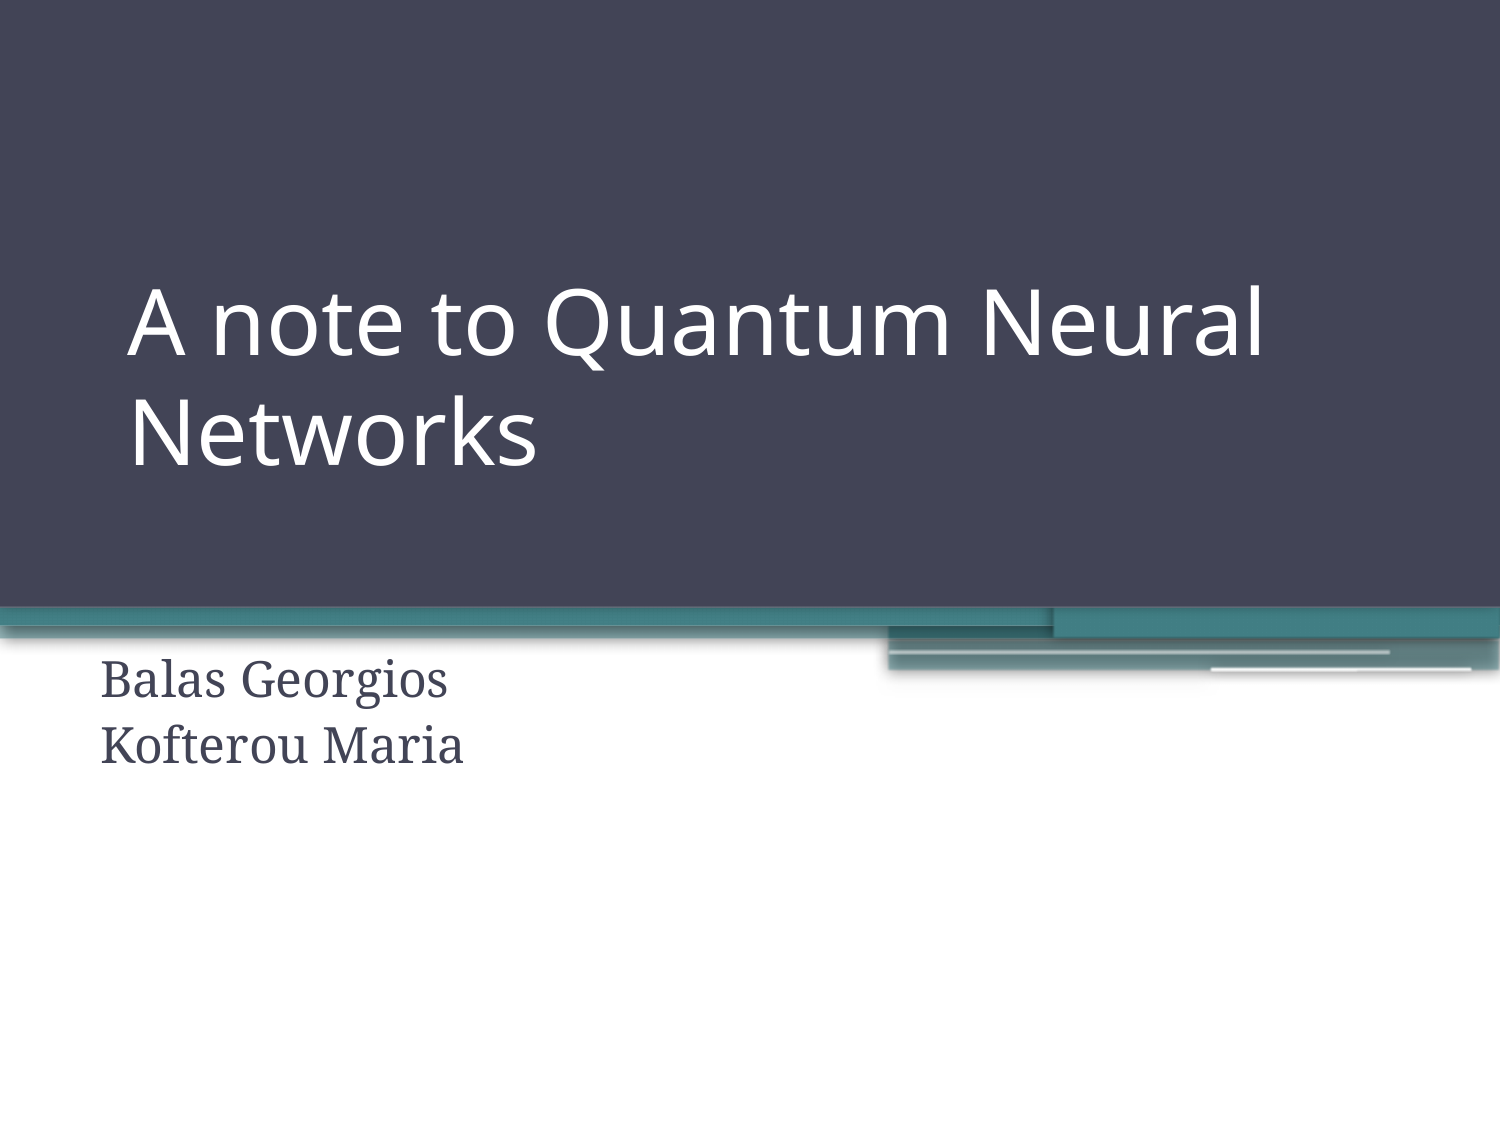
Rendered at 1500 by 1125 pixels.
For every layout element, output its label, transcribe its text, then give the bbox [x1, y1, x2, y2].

subtitle Balas Georgios Kofterou Maria [75, 639, 888, 928]
title A note to Quantum Neural Networks [112, 249, 1388, 492]
